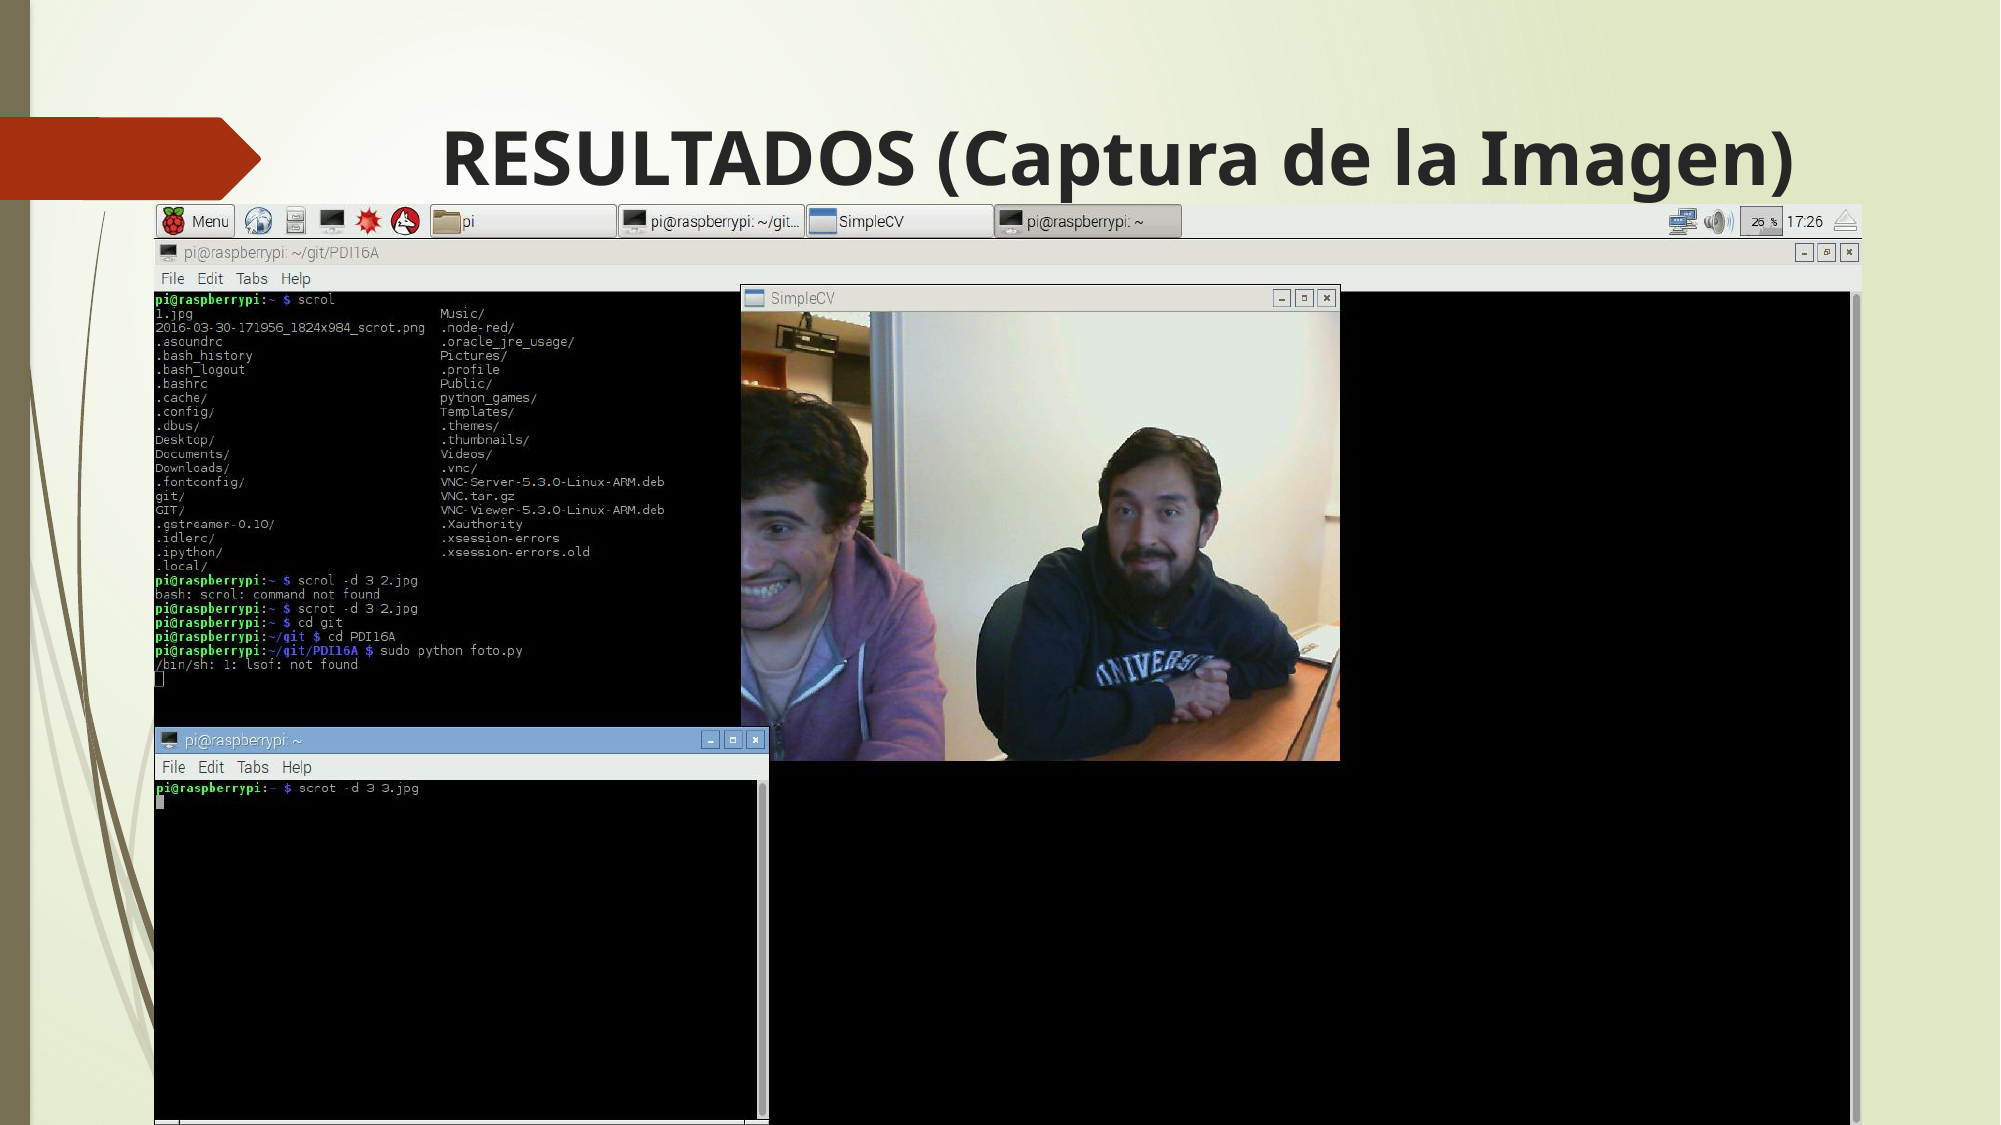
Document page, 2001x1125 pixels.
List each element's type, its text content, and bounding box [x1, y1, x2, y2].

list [154, 204, 1862, 1125]
title RESULTADOS (Captura de la Imagen) [425, 102, 1888, 313]
